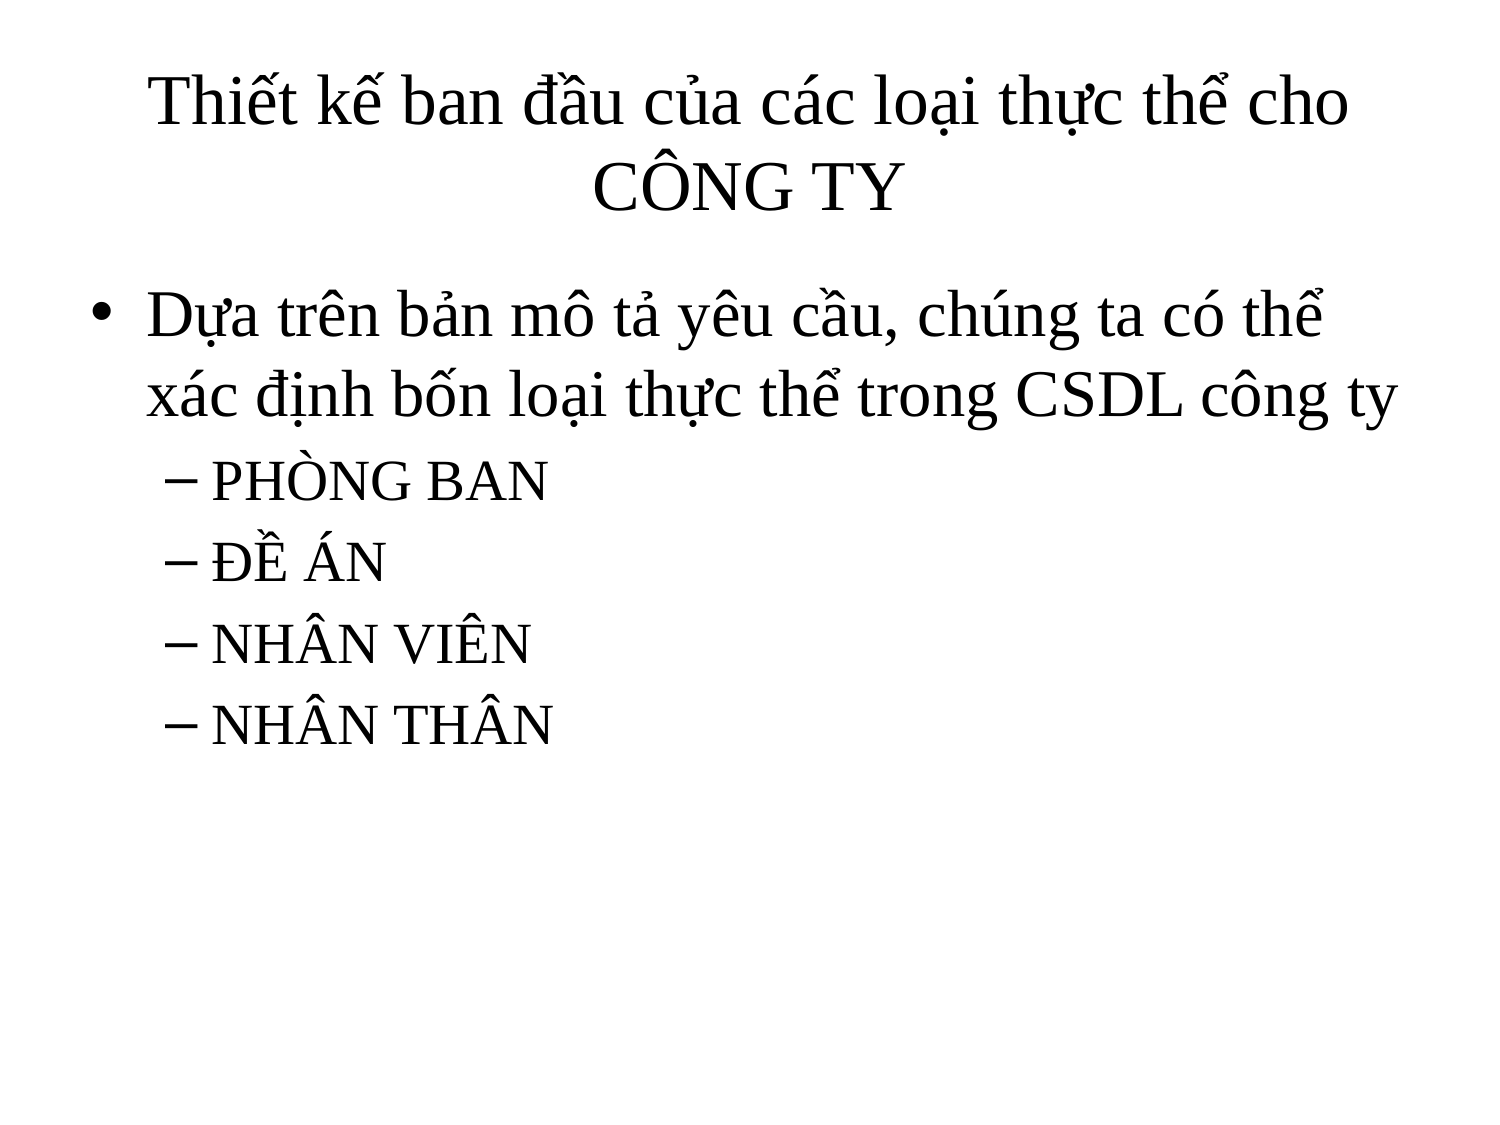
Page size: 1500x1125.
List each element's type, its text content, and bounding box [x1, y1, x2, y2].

list Dựa trên bản mô tả yêu cầu, chúng ta có thể xác định bốn loại thực thể trong CSDL công ty PHÒNG BAN ĐỀ ÁN NHÂN VIÊN NHÂN THÂN [75, 262, 1425, 1005]
title Thiết kế ban đầu của các loại thực thể cho CÔNG TY [75, 45, 1425, 233]
